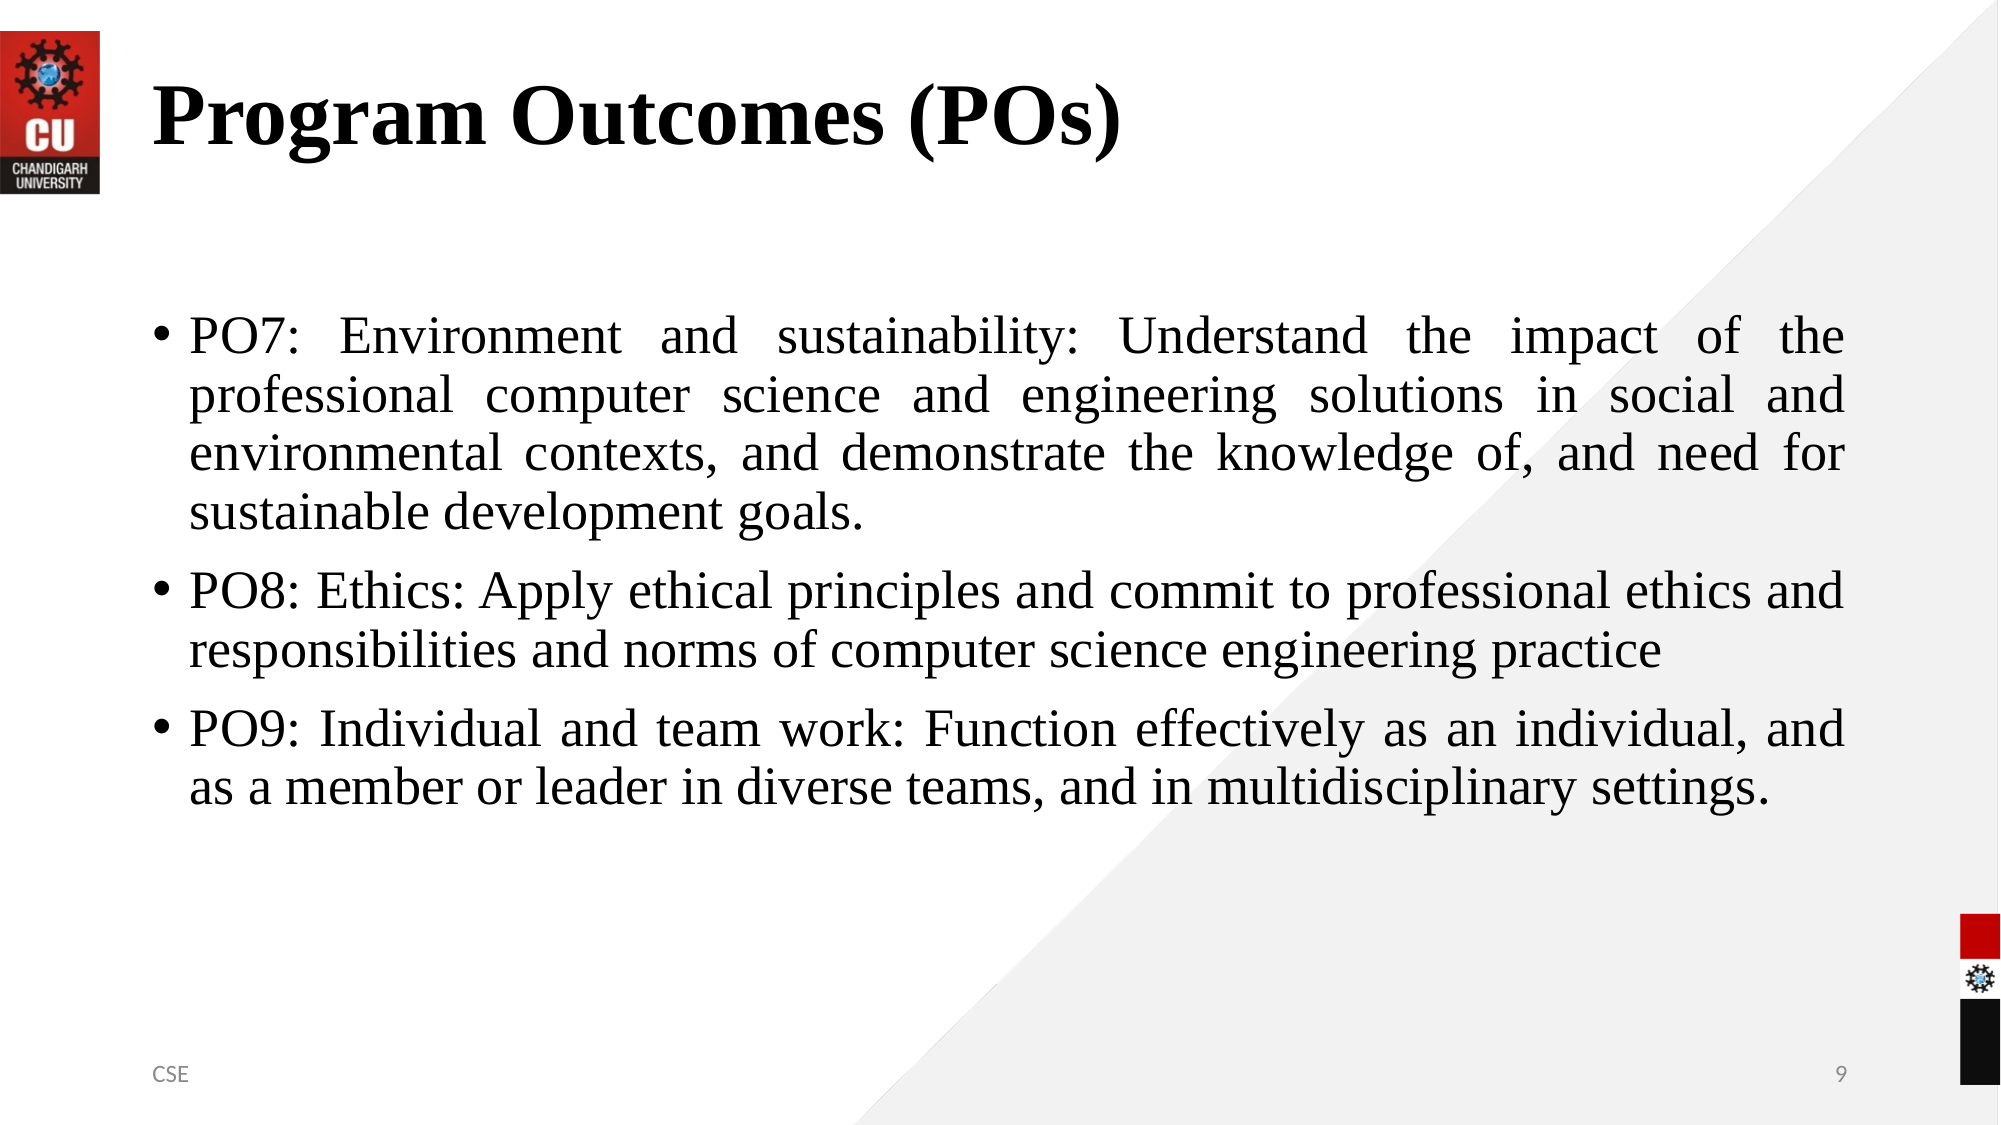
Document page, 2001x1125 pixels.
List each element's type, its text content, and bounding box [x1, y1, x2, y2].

list PO7: Environment and sustainability: Understand the impact of the professional computer science and engineering solutions in social and environmental contexts, and demonstrate the knowledge of, and need for sustainable development goals. PO8: Ethics: Apply ethical principles and commit to professional ethics and responsibilities and norms of computer science engineering practice PO9: Individual and team work: Function effectively as an individual, and as a member or leader in diverse teams, and in multidisciplinary settings. [137, 299, 1863, 1014]
slide_number CSE [137, 1042, 588, 1103]
title Program Outcomes (POs) [137, 59, 1863, 278]
slide_number 9 [1412, 1042, 1863, 1103]
picture [0, 0, 2001, 1125]
